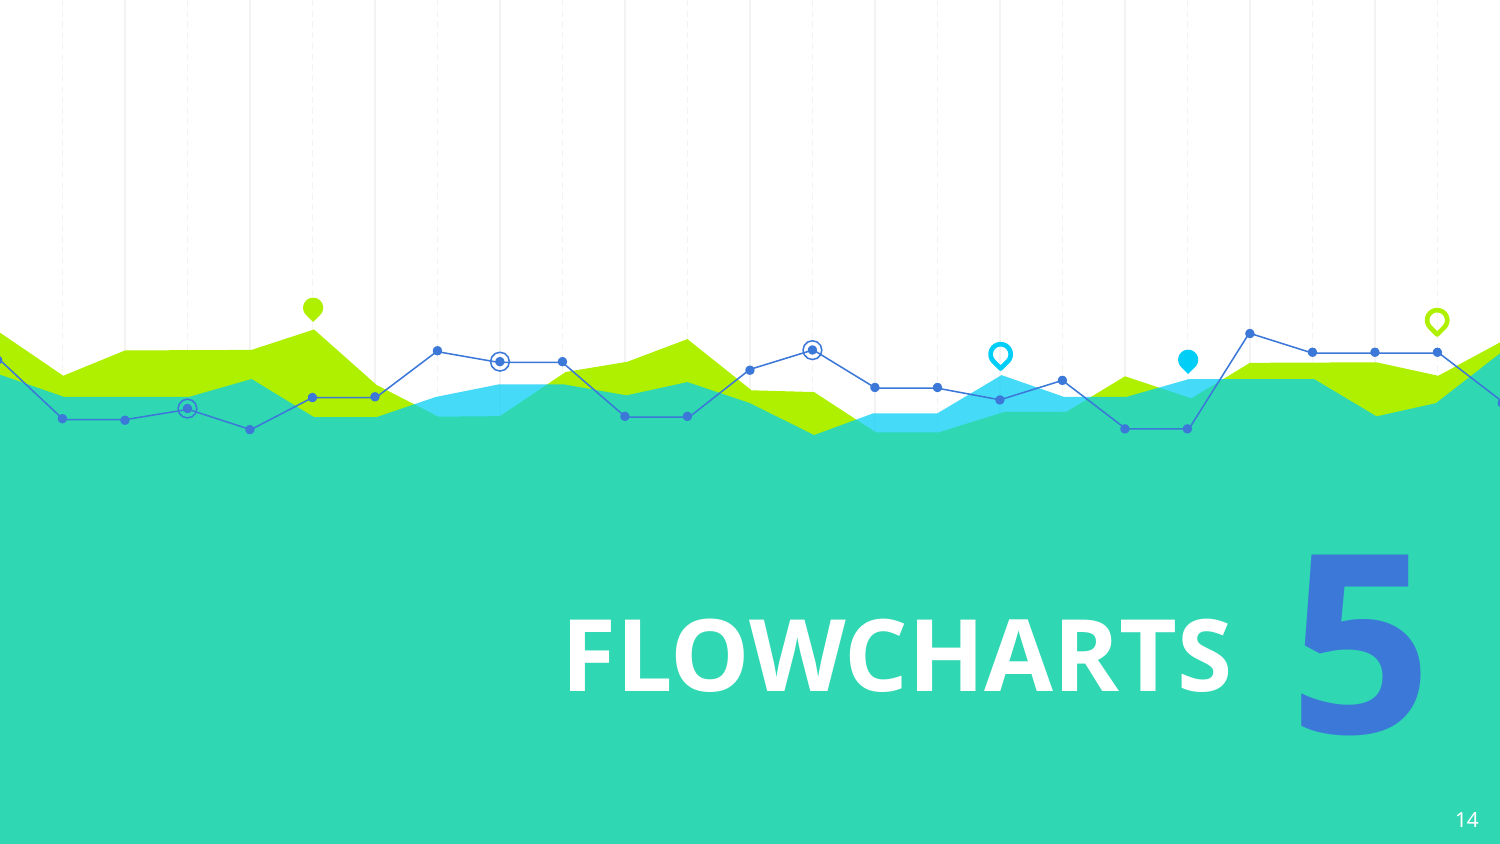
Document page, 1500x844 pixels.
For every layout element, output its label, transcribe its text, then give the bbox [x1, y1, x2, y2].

slide_number 14 [1403, 791, 1494, 844]
text_box 5 [1216, 600, 1500, 799]
title FLOWCHARTS [392, 535, 1249, 726]
